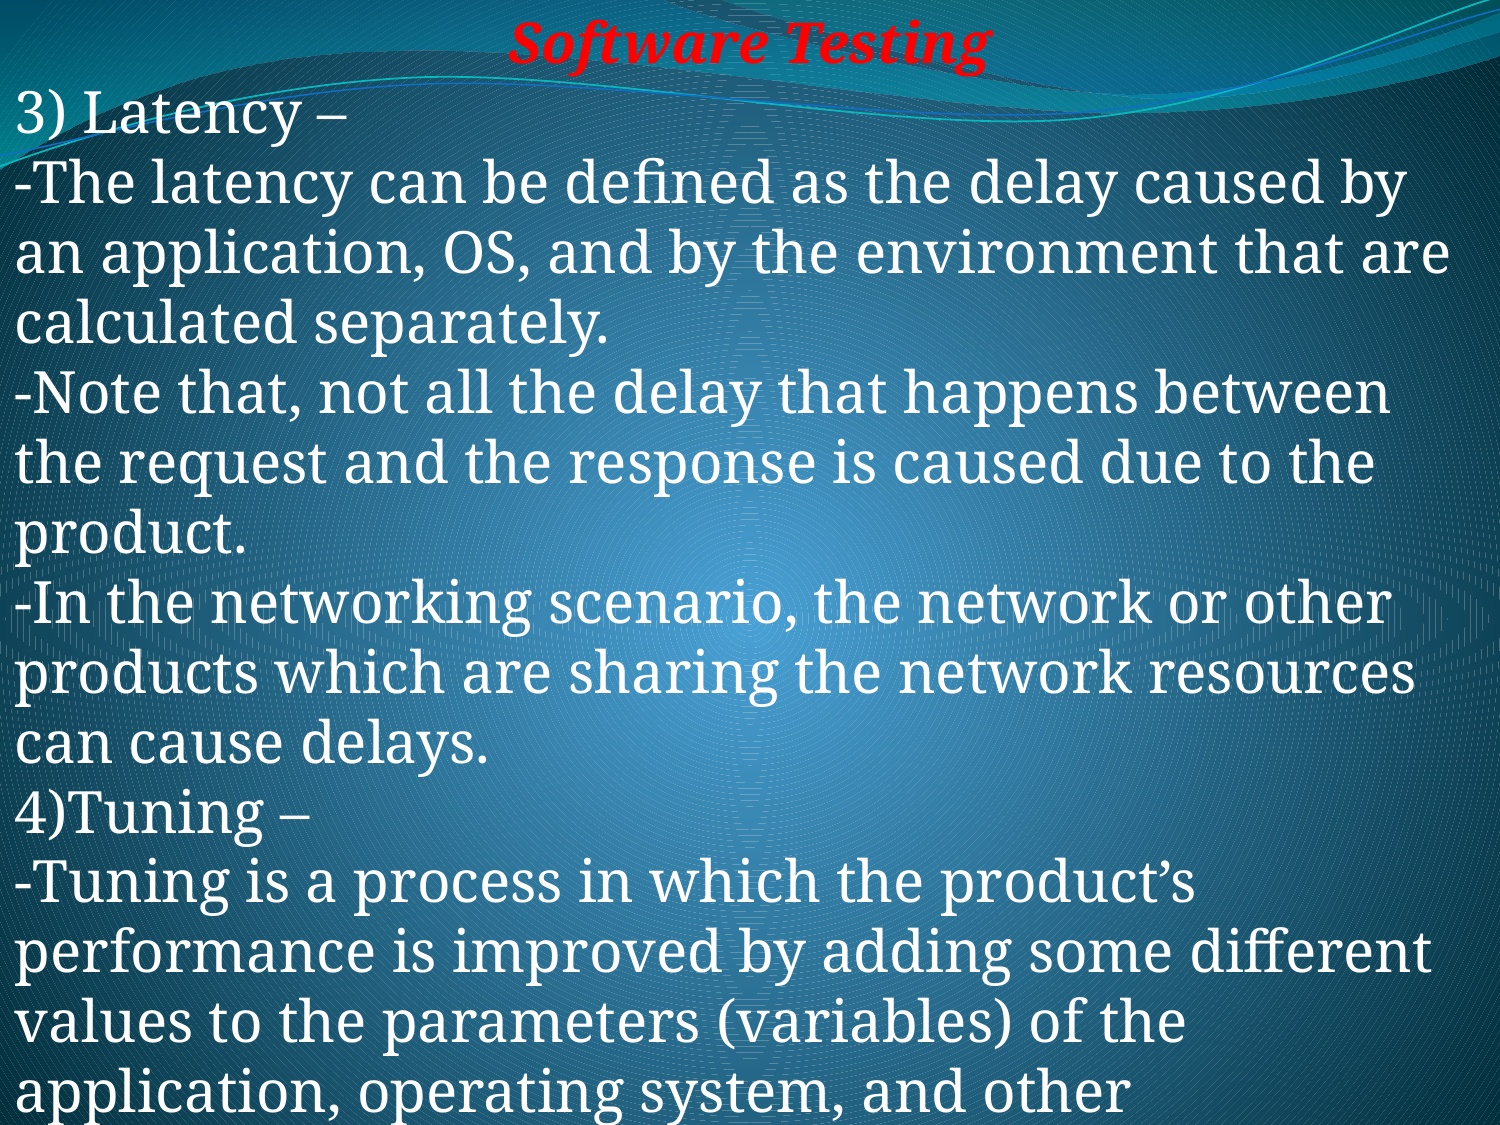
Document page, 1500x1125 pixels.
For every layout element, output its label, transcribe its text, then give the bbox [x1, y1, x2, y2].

text_box Software Testing 3) Latency – -The latency can be defined as the delay caused by an application, OS, and by the environment that are calculated separately. -Note that, not all the delay that happens between the request and the response is caused due to the product. -In the networking scenario, the network or other products which are sharing the network resources can cause delays. 4)Tuning – -Tuning is a process in which the product’s performance is improved by adding some different values to the parameters (variables) of the application, operating system, and other components. [0, 0, 1500, 1125]
